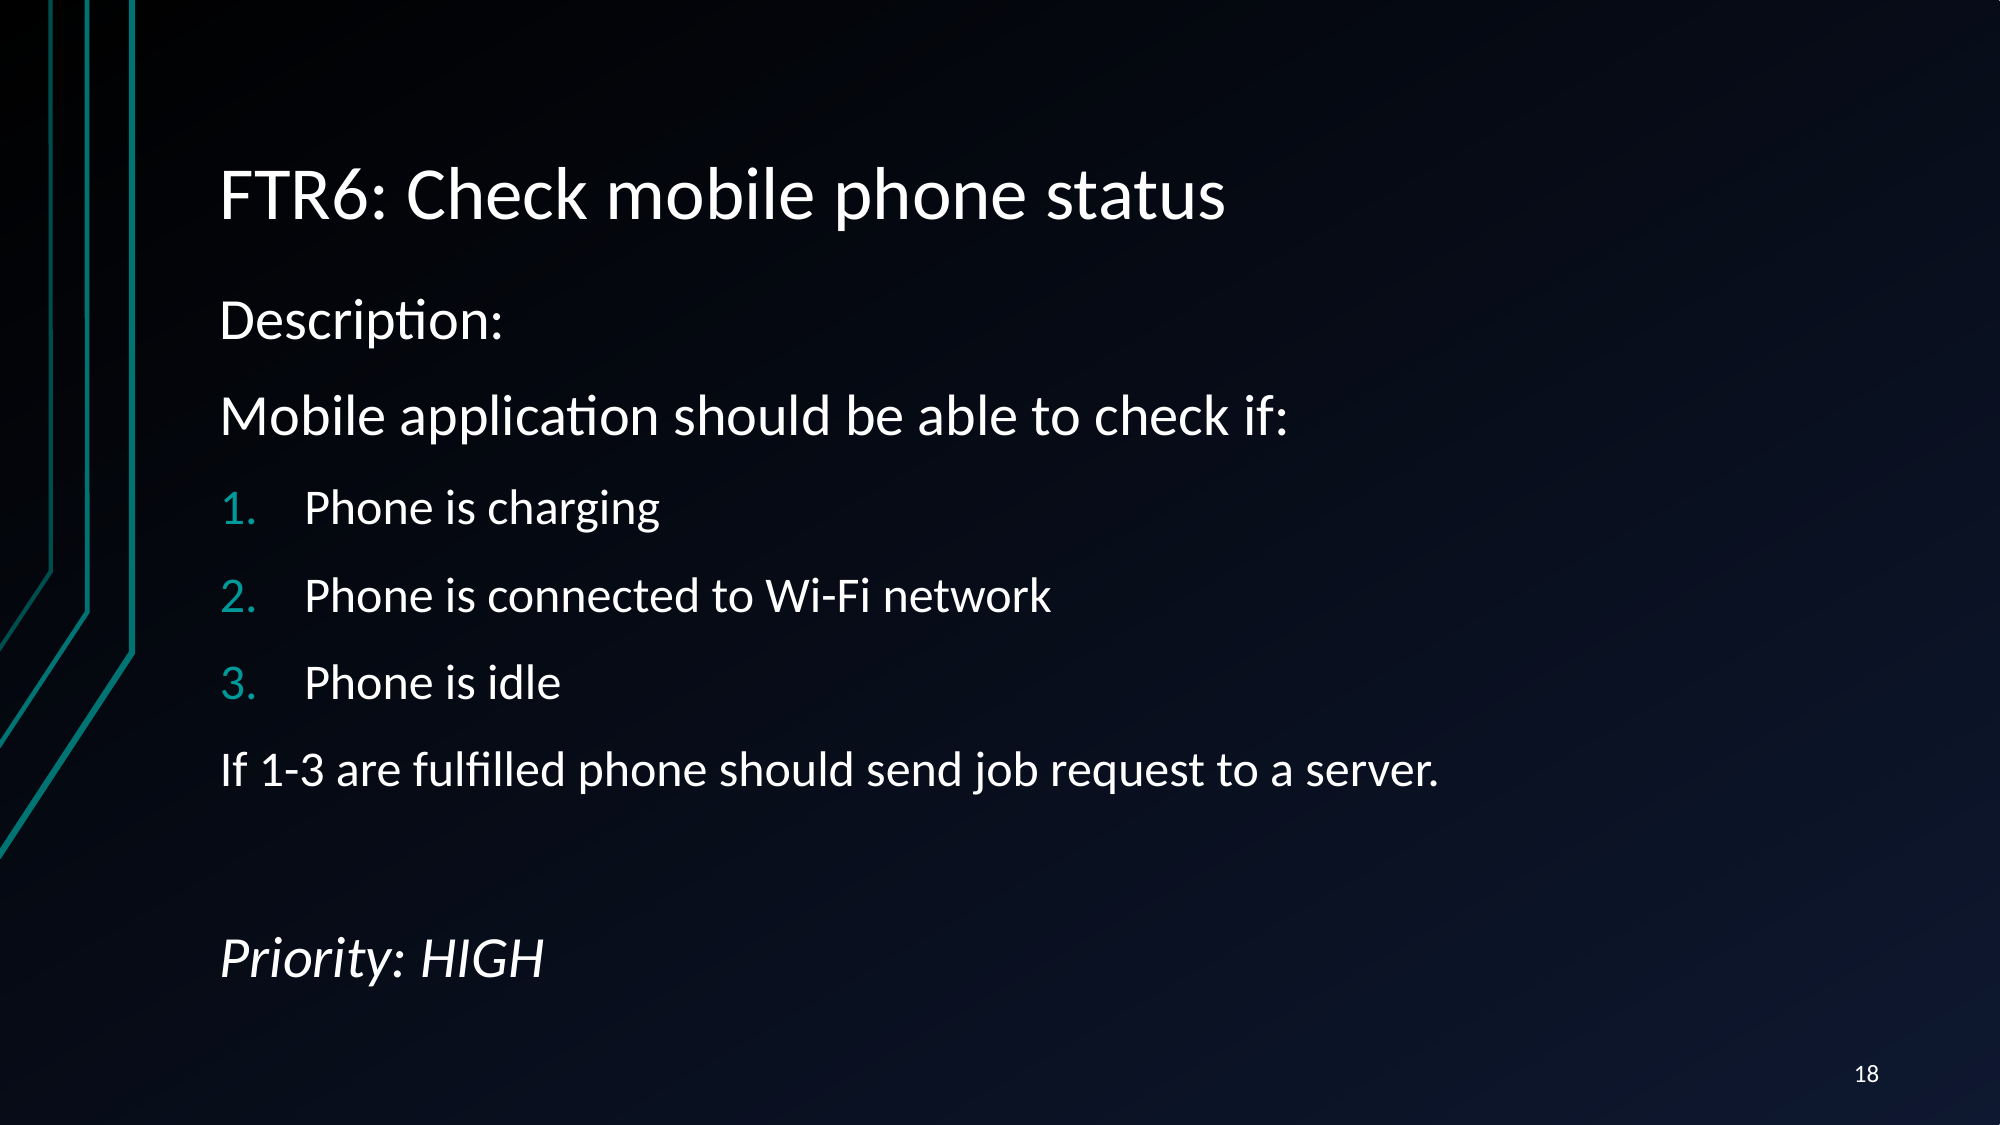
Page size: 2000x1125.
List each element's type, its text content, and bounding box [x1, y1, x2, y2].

slide_number 18 [1732, 1042, 1900, 1103]
list Description: Mobile application should be able to check if: Phone is charging Phone is connected to Wi-Fi network Phone is idle If 1-3 are fulfilled phone should send job request to a server. Priority: HIGH [199, 279, 1900, 1012]
title FTR6: Check mobile phone status [199, 45, 1900, 246]
